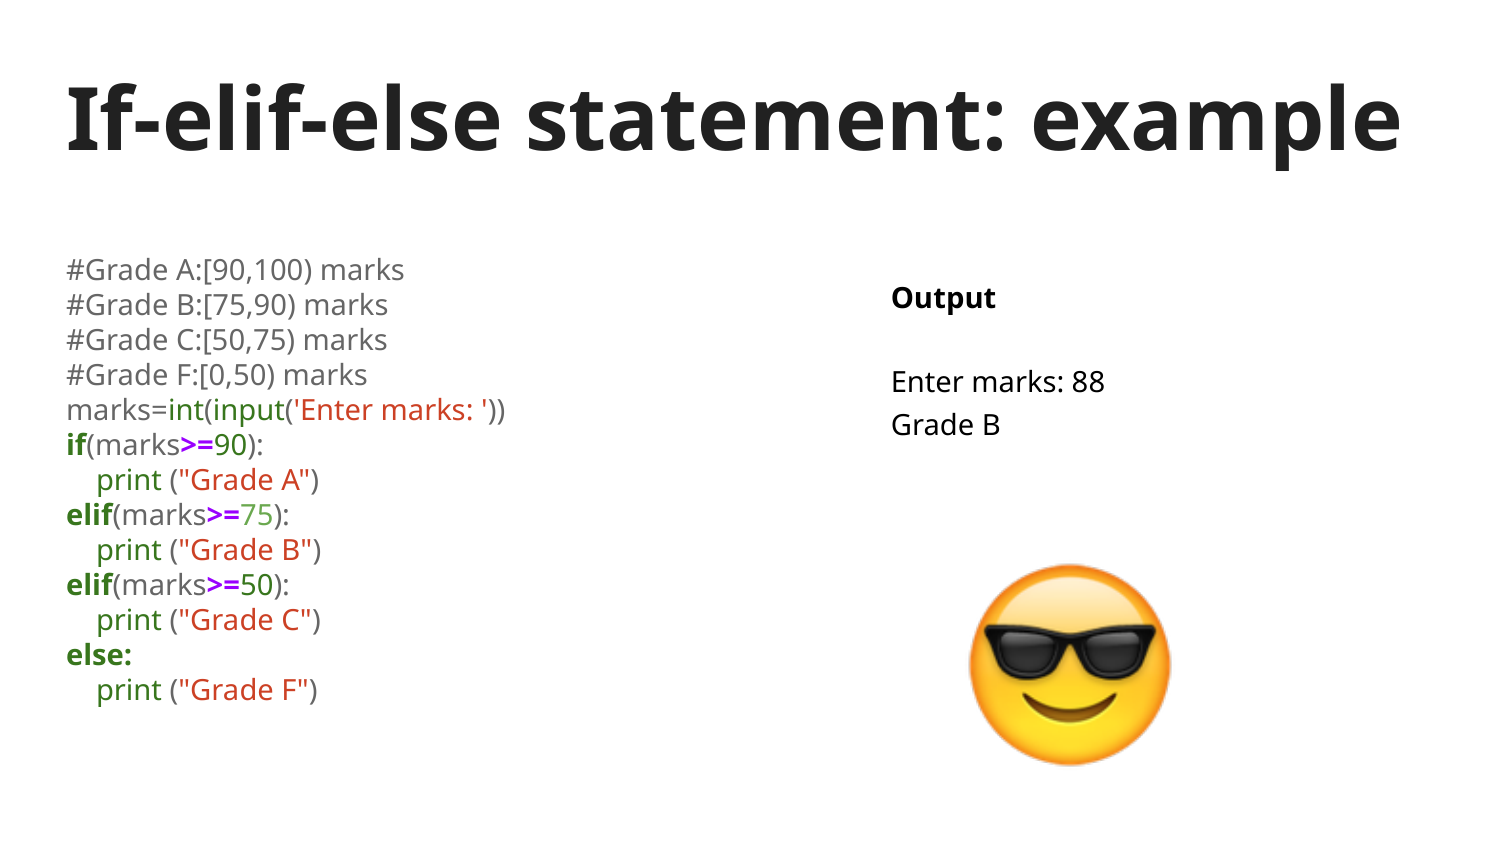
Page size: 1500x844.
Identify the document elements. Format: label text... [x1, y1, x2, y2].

picture [955, 550, 1185, 780]
text_box Output Enter marks: 88 Grade B [875, 263, 1410, 701]
title If-elif-else statement: example [51, 48, 1449, 180]
list #Grade A:[90,100) marks #Grade B:[75,90) marks #Grade C:[50,75) marks #Grade F:[0,50) marks marks=int(input('Enter marks: ')) if(marks>=90): print ("Grade A") elif(marks>=75): print ("Grade B") elif(marks>=50): print ("Grade C") else: print ("Grade F") [51, 201, 703, 750]
